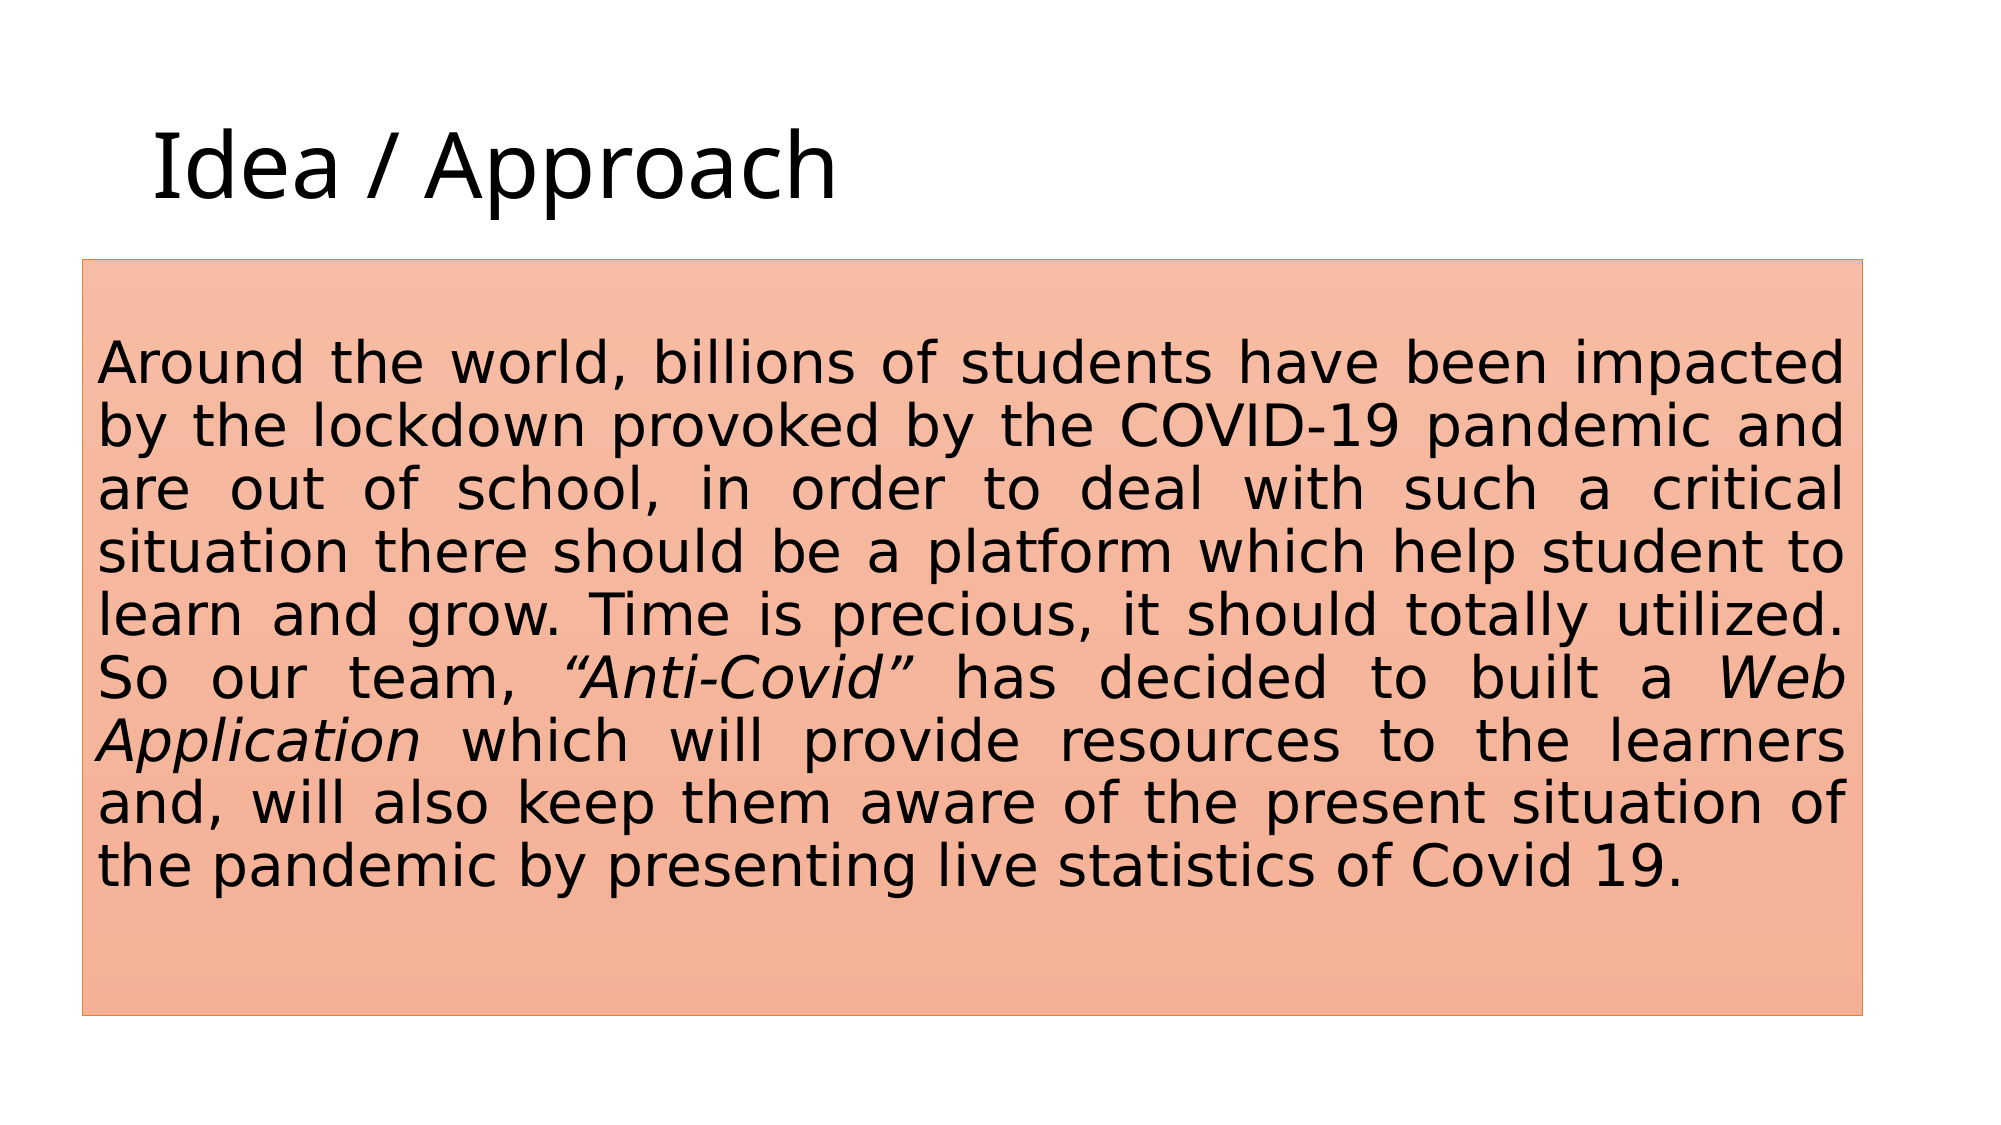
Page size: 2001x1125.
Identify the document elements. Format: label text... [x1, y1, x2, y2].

text_box Idea / Approach [137, 60, 1863, 259]
text_box Around the world, billions of students have been impacted by the lockdown provoked by the COVID-19 pandemic and are out of school, in order to deal with such a critical situation there should be a platform which help student to learn and grow. Time is precious, it should totally utilized. So our team, “Anti-Covid” has decided to built a Web Application which will provide resources to the learners and, will also keep them aware of the present situation of the pandemic by presenting live statistics of Covid 19. [82, 259, 1863, 1016]
